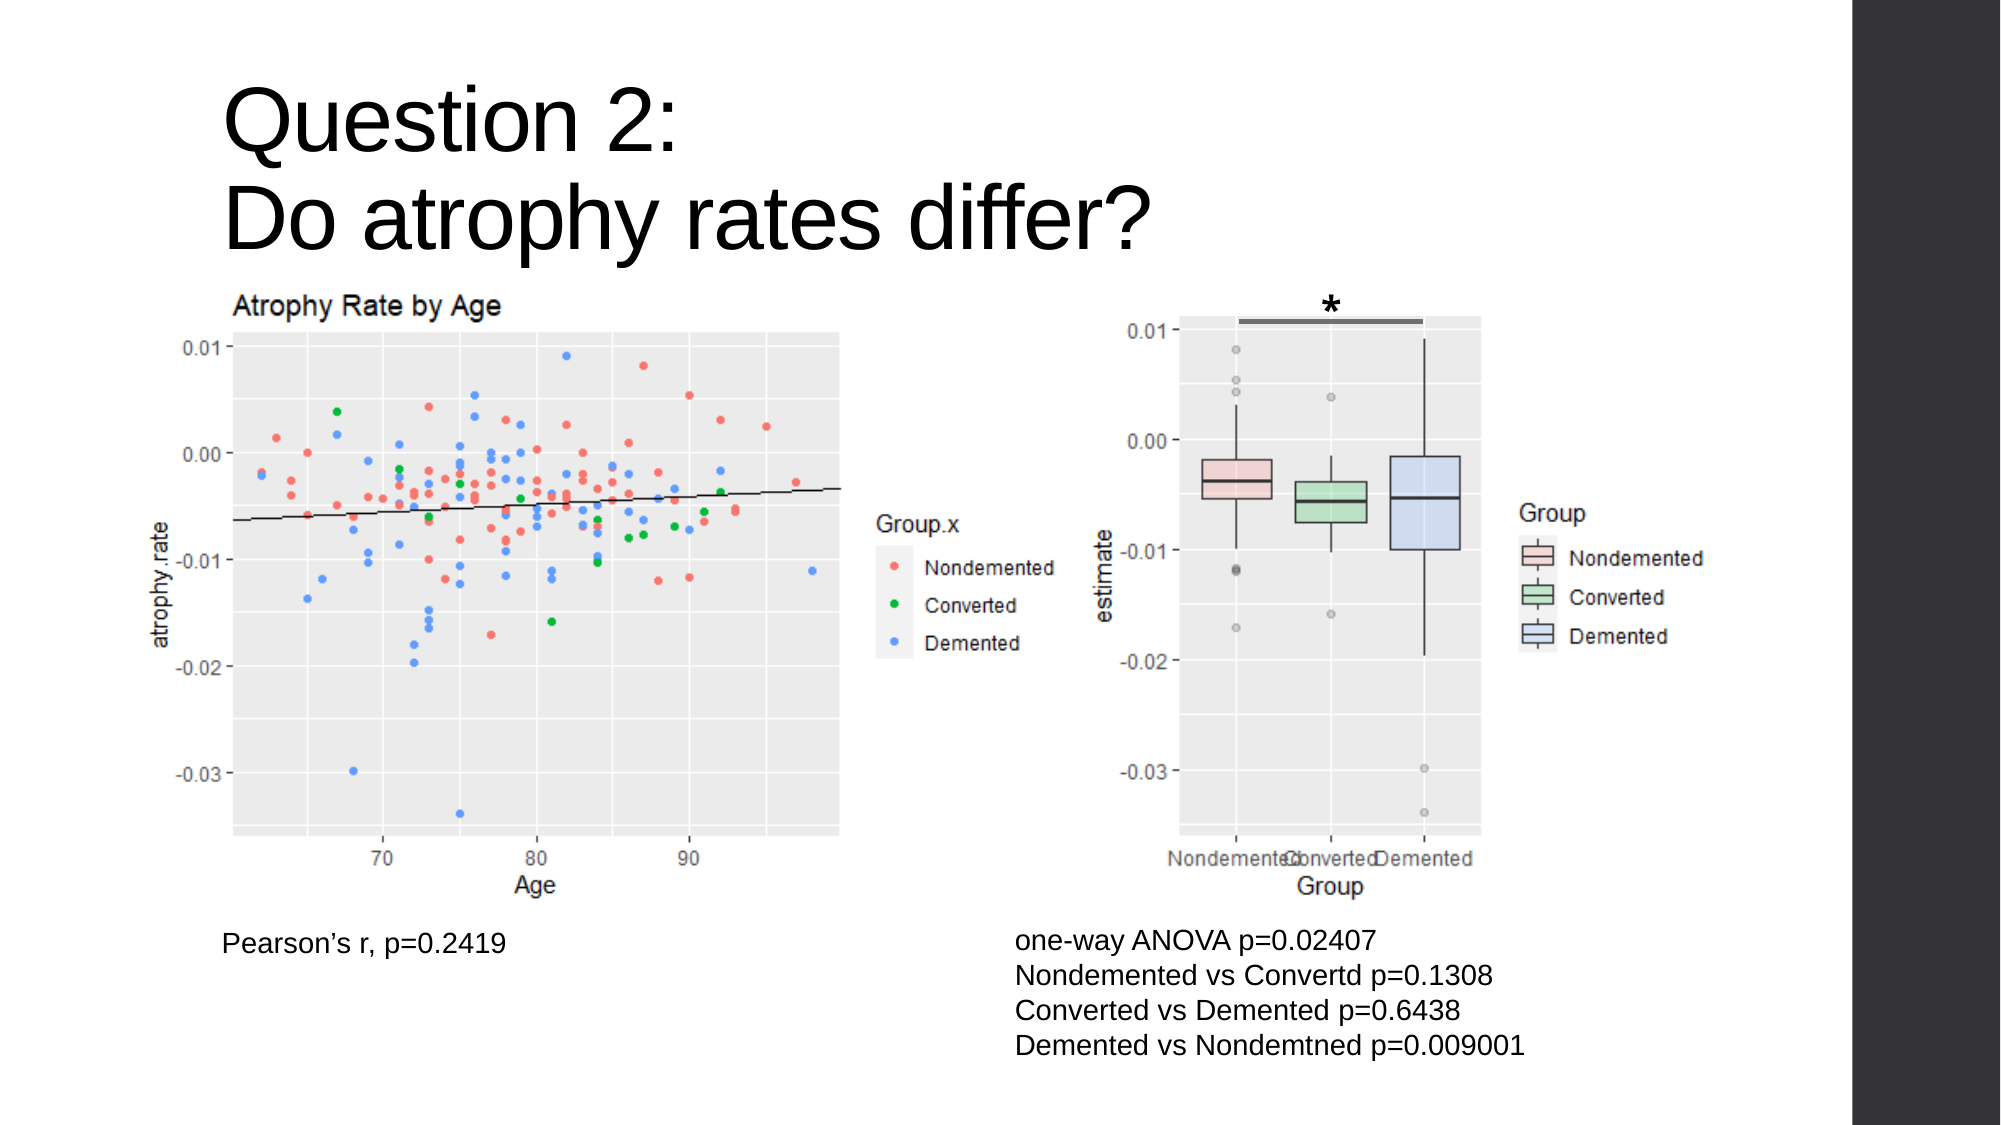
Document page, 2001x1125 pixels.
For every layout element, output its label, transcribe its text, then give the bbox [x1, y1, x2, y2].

title Question 2: Do atrophy rates differ? [206, 60, 1797, 278]
picture [135, 280, 1078, 910]
text_box one-way ANOVA p=0.02407 Nondemented vs Convertd p=0.1308 Converted vs Demented p=0.6438 Demented vs Nondemtned p=0.009001 [999, 914, 1875, 1069]
text_box Pearson’s r, p=0.2419 [206, 919, 865, 967]
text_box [1078, 278, 1729, 912]
